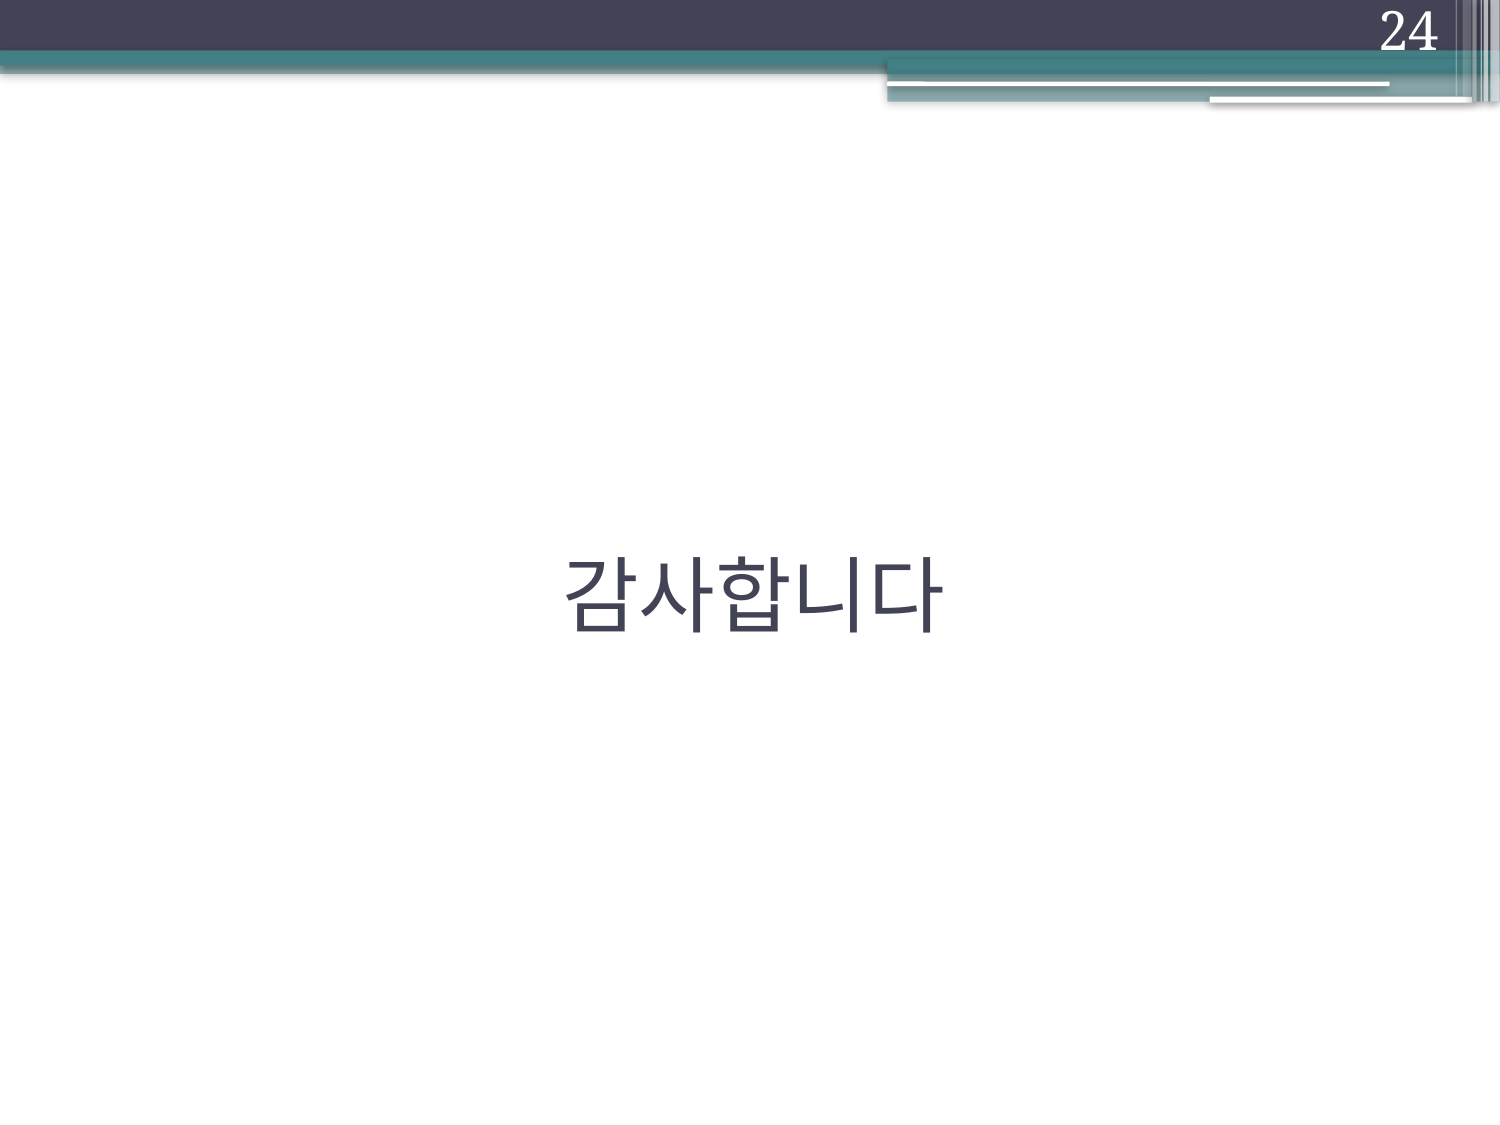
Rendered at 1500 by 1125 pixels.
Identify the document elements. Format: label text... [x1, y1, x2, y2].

title 감사합니다 [547, 505, 1010, 681]
slide_number 24 [1328, 18, 1454, 79]
